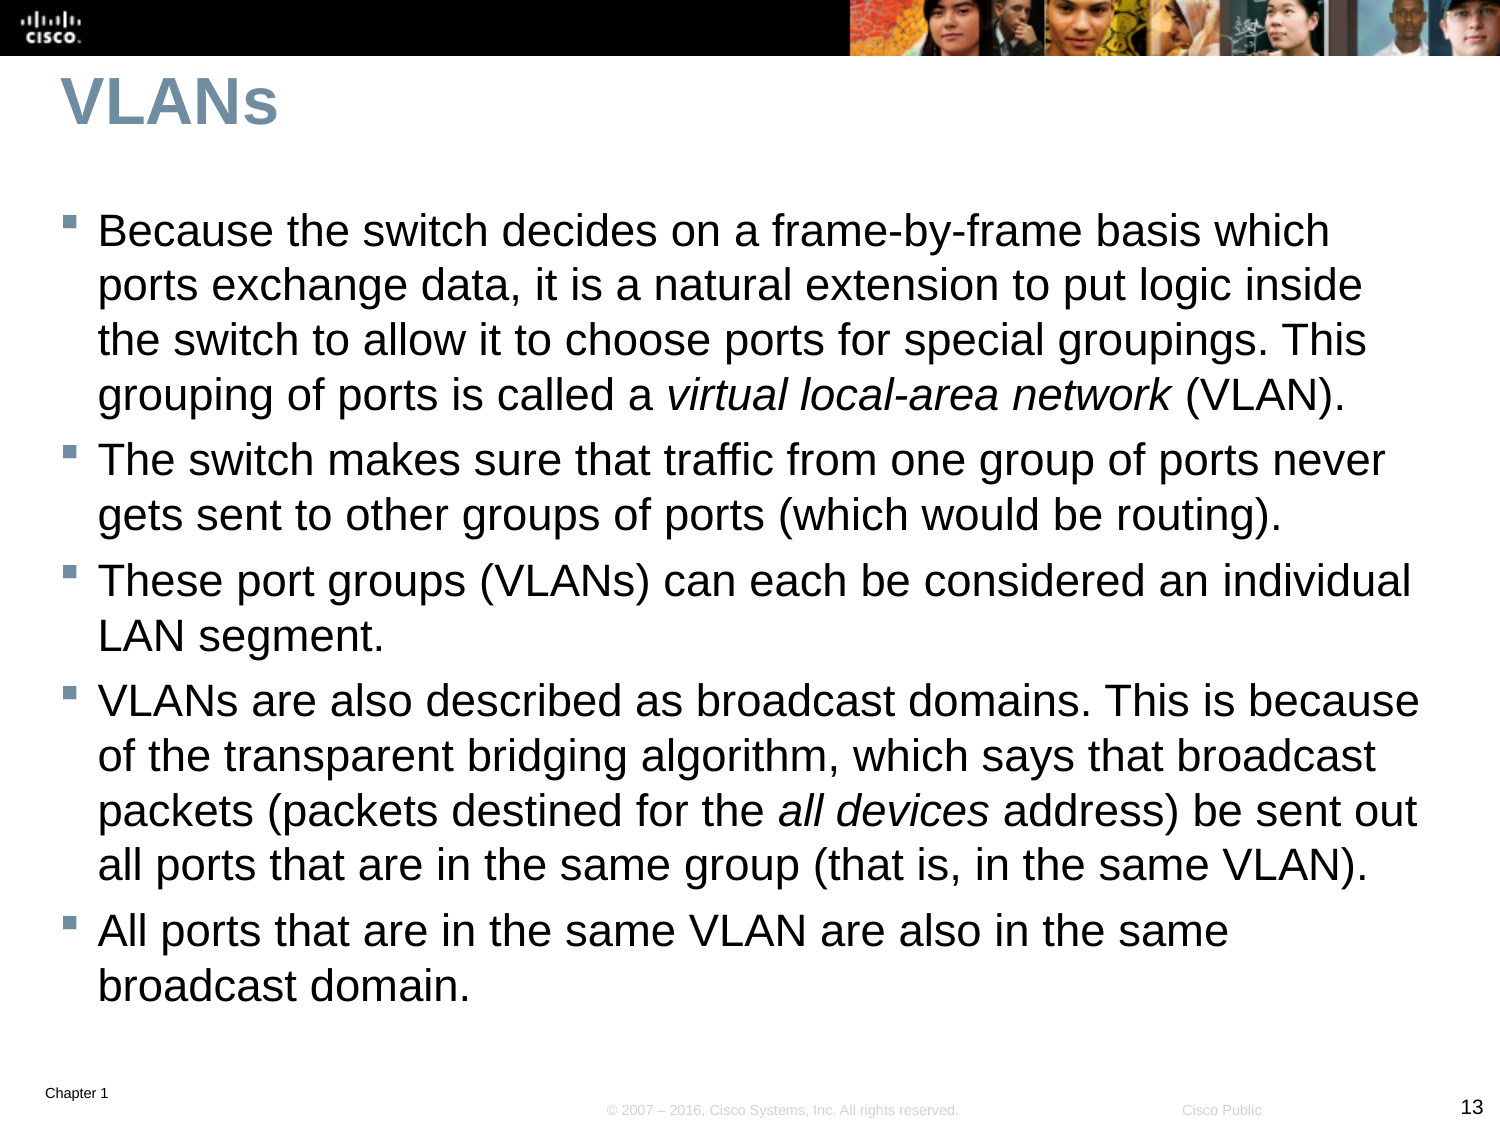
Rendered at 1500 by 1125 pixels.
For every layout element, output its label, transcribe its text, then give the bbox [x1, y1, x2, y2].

picture [0, 0, 1500, 56]
list Because the switch decides on a frame-by-frame basis which ports exchange data, it is a natural extension to put logic inside the switch to allow it to choose ports for special groupings. This grouping of ports is called a virtual local-area network (VLAN). The switch makes sure that traffic from one group of ports never gets sent to other groups of ports (which would be routing). These port groups (VLANs) can each be considered an individual LAN segment. VLANs are also described as broadcast domains. This is because of the transparent bridging algorithm, which says that broadcast packets (packets destined for the all devices address) be sent out all ports that are in the same group (that is, in the same VLAN). All ports that are in the same VLAN are also in the same broadcast domain. [45, 193, 1444, 1037]
title VLANs [45, 59, 1444, 182]
